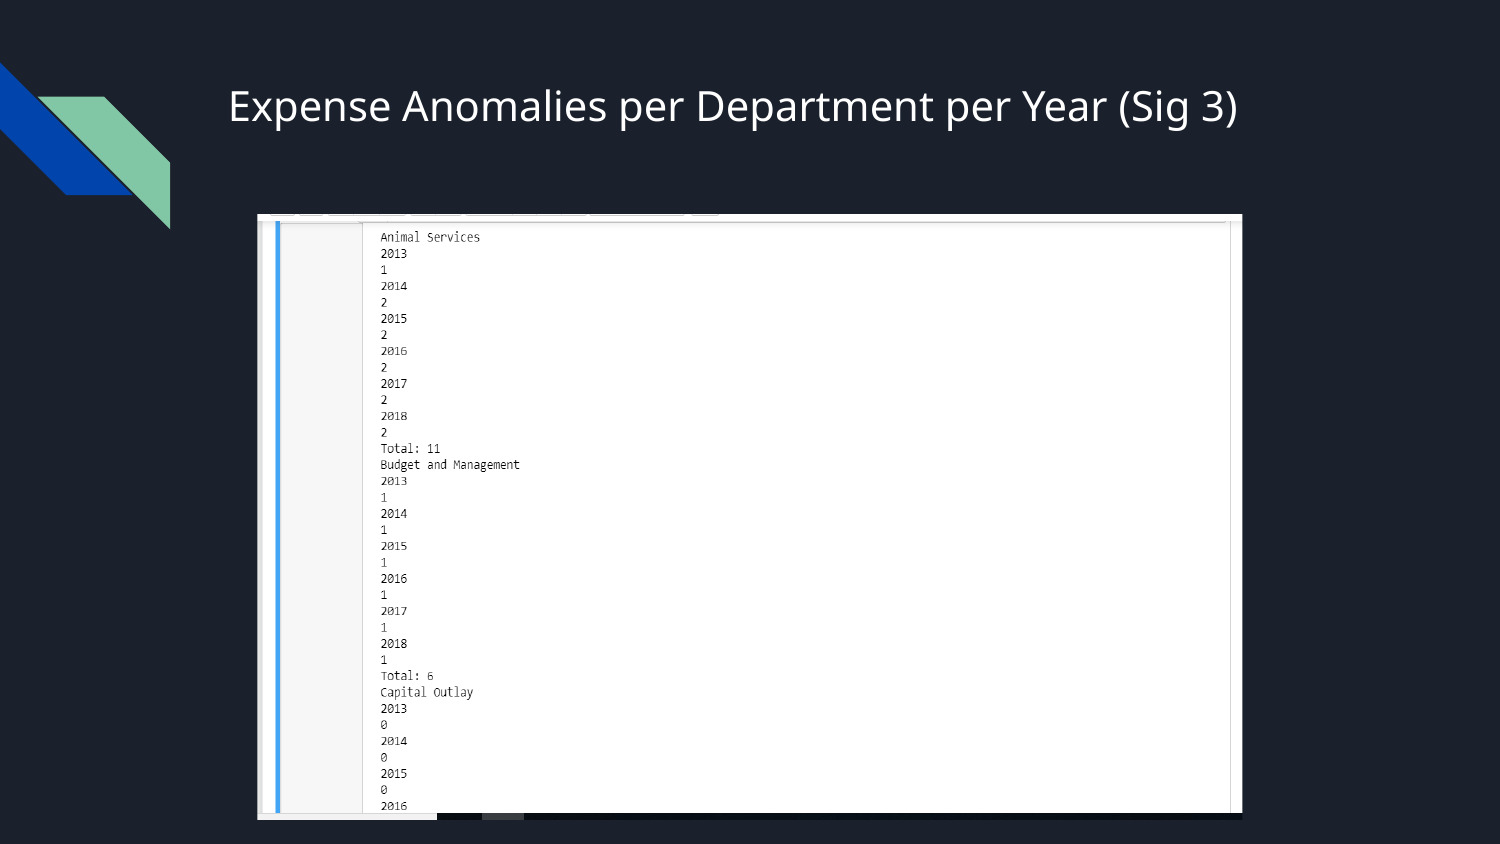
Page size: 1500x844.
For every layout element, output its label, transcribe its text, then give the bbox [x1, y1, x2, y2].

picture [257, 214, 1243, 821]
title Expense Anomalies per Department per Year (Sig 3) [212, 64, 1368, 215]
